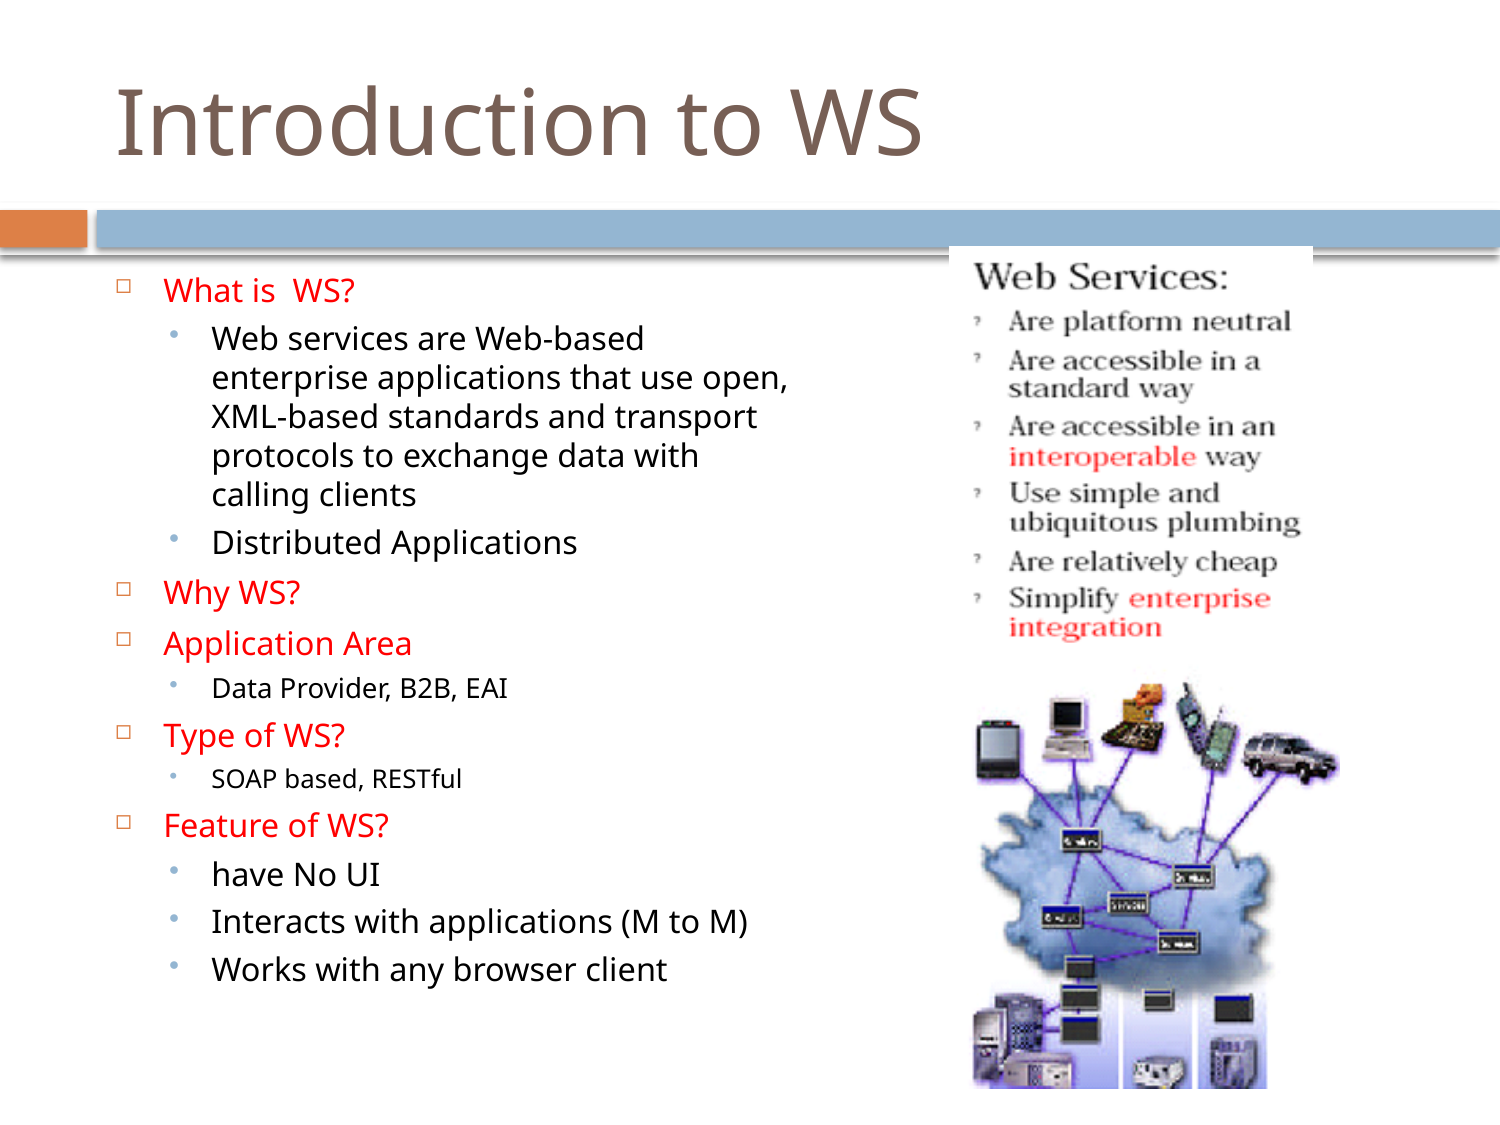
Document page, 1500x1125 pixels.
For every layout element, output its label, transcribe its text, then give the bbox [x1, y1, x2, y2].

list What is WS? Web services are Web-based enterprise applications that use open, XML-based standards and transport protocols to exchange data with calling clients Distributed Applications Why WS? Application Area Data Provider, B2B, EAI Type of WS? SOAP based, RESTful Feature of WS? have No UI Interacts with applications (M to M) Works with any browser client [100, 262, 821, 1000]
picture [948, 245, 1340, 1090]
title Introduction to WS [100, 37, 1438, 200]
